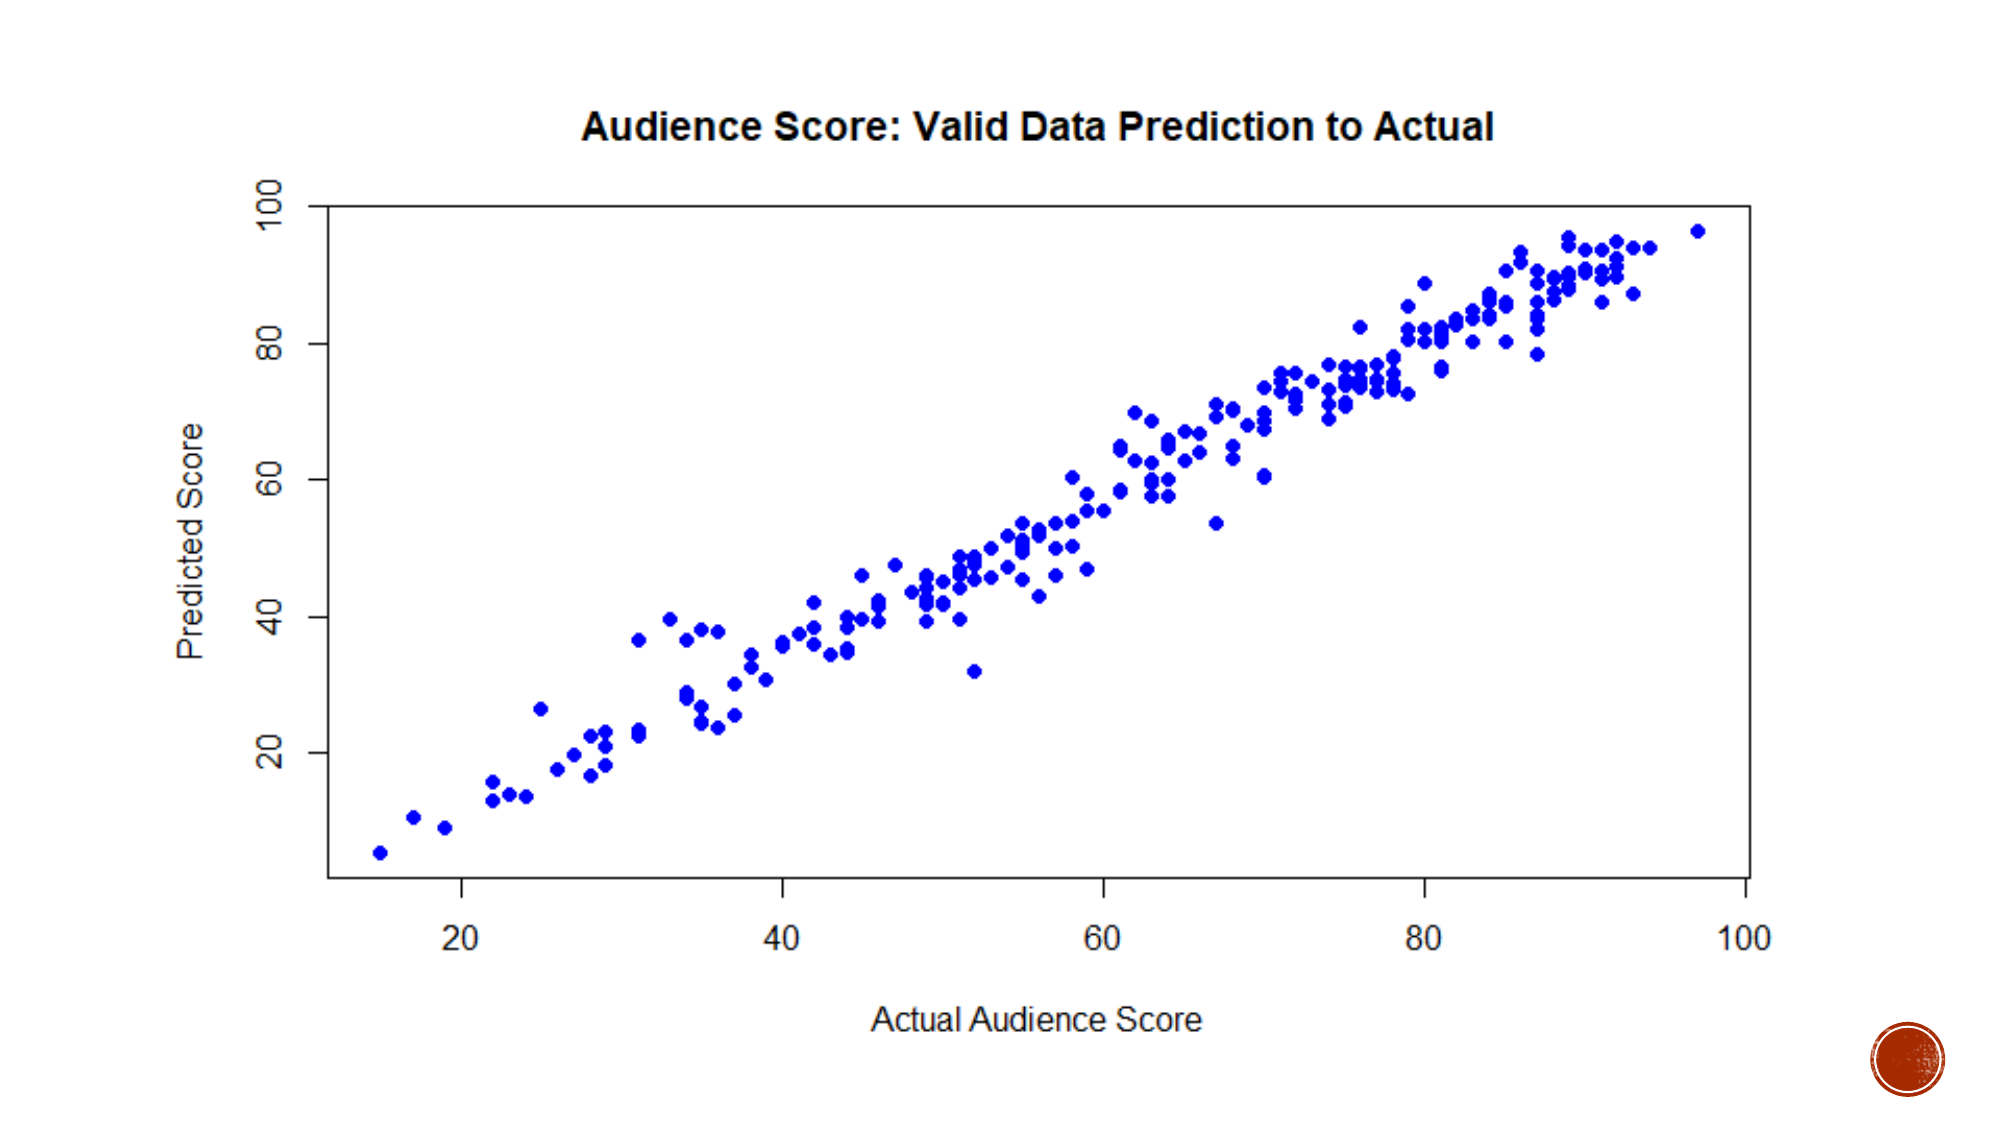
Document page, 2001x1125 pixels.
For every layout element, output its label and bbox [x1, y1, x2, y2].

picture [165, 43, 1835, 1082]
